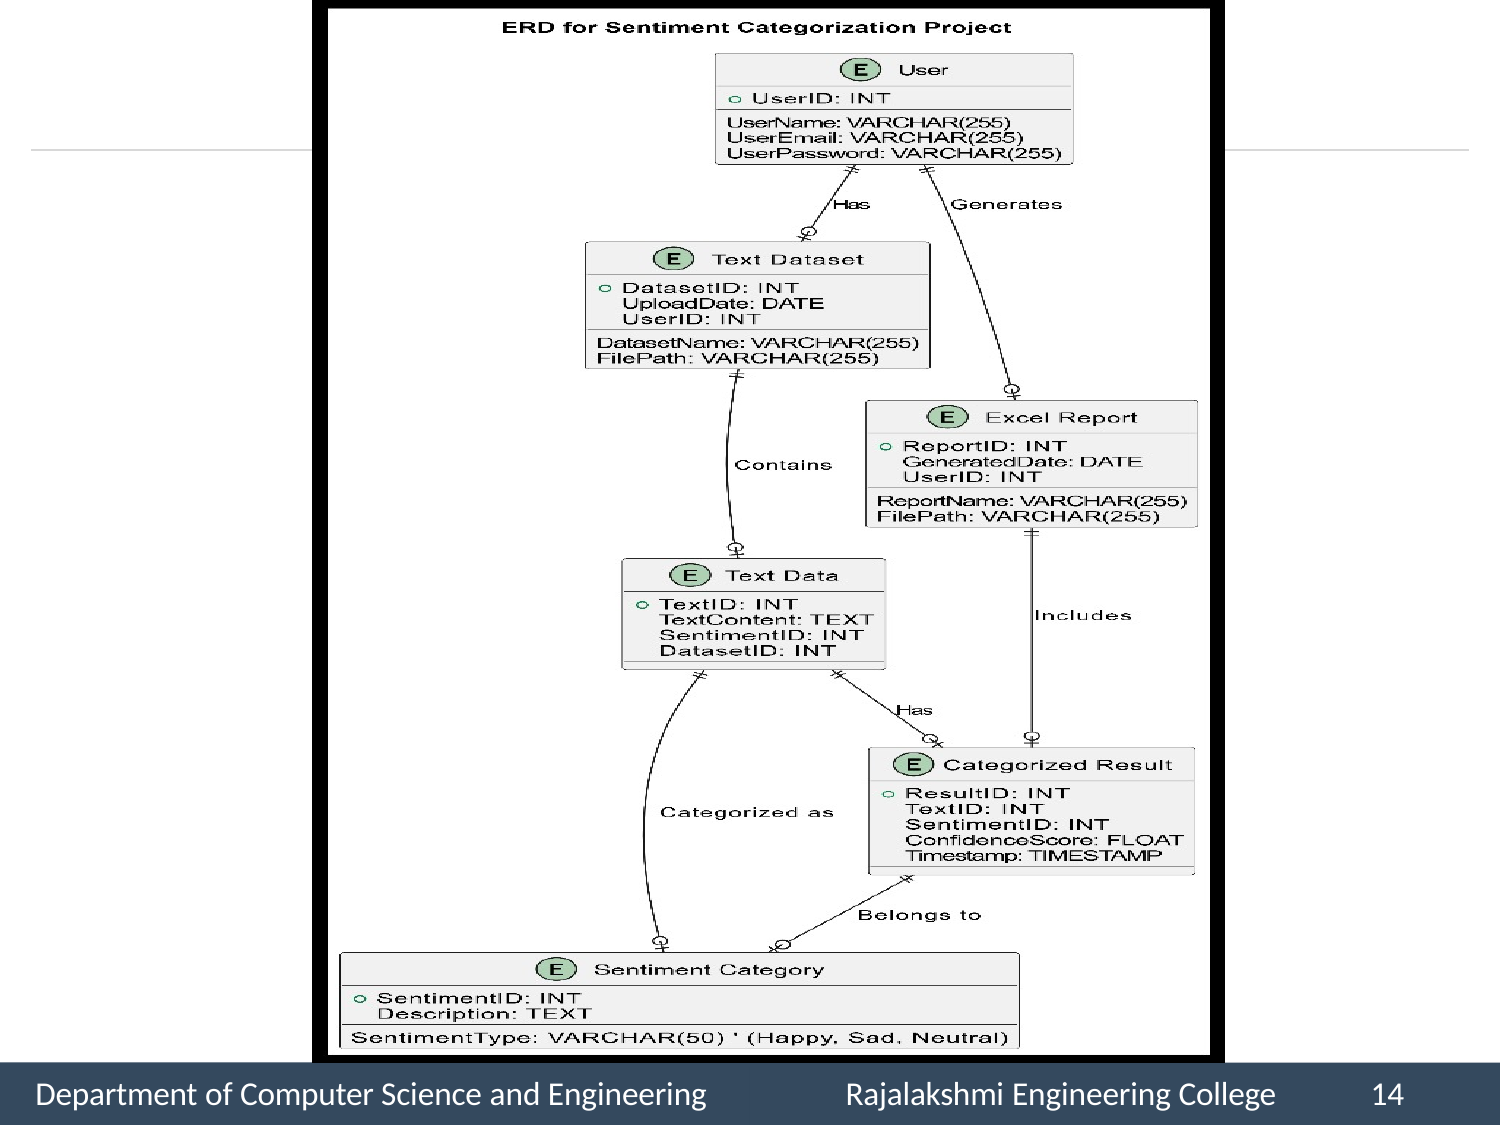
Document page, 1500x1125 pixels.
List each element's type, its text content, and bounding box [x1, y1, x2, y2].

slide_number 14 [1364, 1078, 1411, 1125]
picture [0, 0, 1500, 1125]
slide_number Rajalakshmi Engineering College [843, 1078, 1284, 1125]
footer Department of Computer Science and Engineering [33, 1078, 717, 1125]
